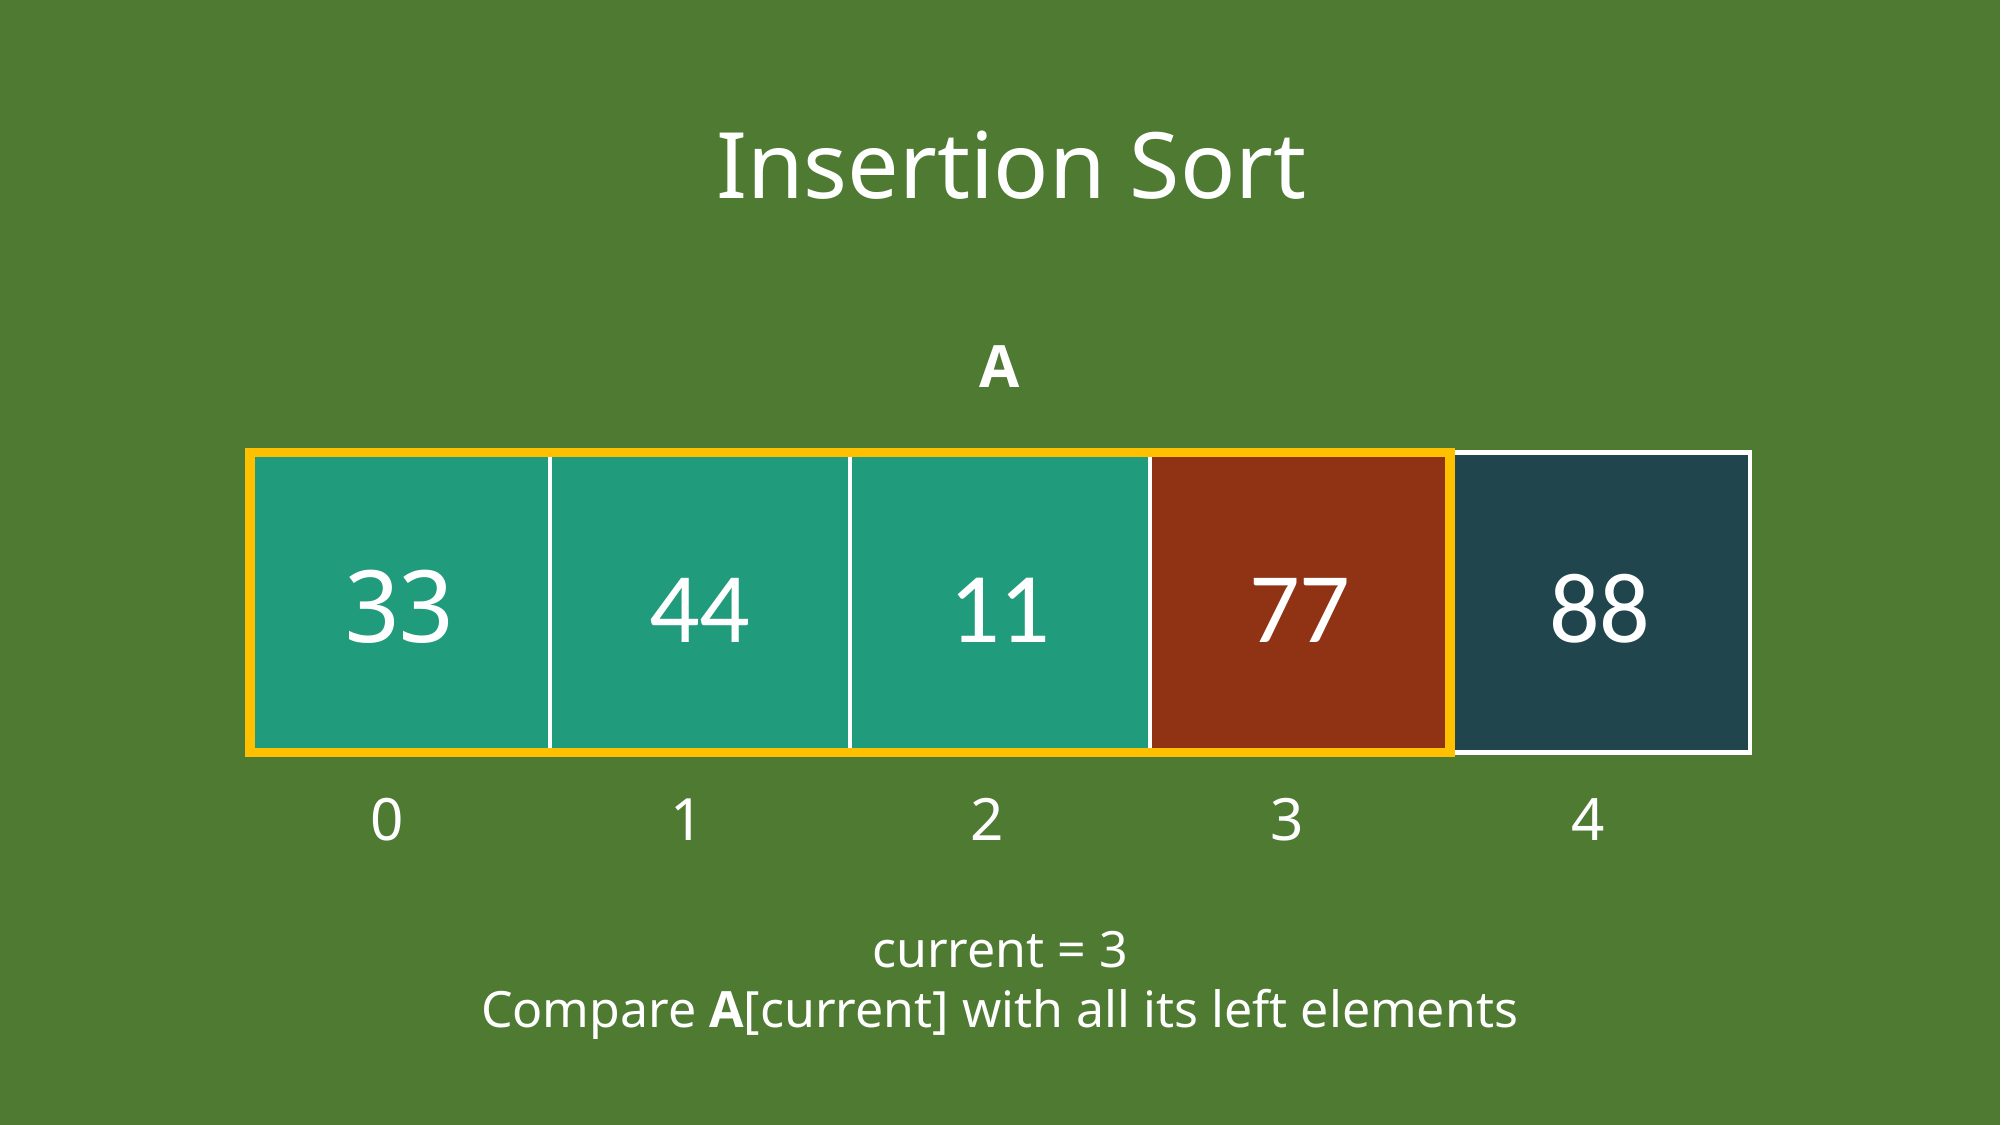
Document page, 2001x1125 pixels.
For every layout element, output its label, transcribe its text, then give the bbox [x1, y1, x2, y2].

text_box 3 [1256, 774, 1319, 860]
text_box 1 [656, 774, 719, 860]
text_box 2 [955, 774, 1019, 860]
text_box A [964, 322, 1035, 407]
text_box [249, 452, 1451, 754]
text_box current = 3 Compare A[current] with all its left elements [466, 910, 1534, 1045]
title Insertion Sort [137, 59, 1863, 278]
text_box 0 [356, 774, 419, 860]
text_box 88 [1449, 451, 1751, 753]
text_box 4 [1556, 774, 1620, 860]
